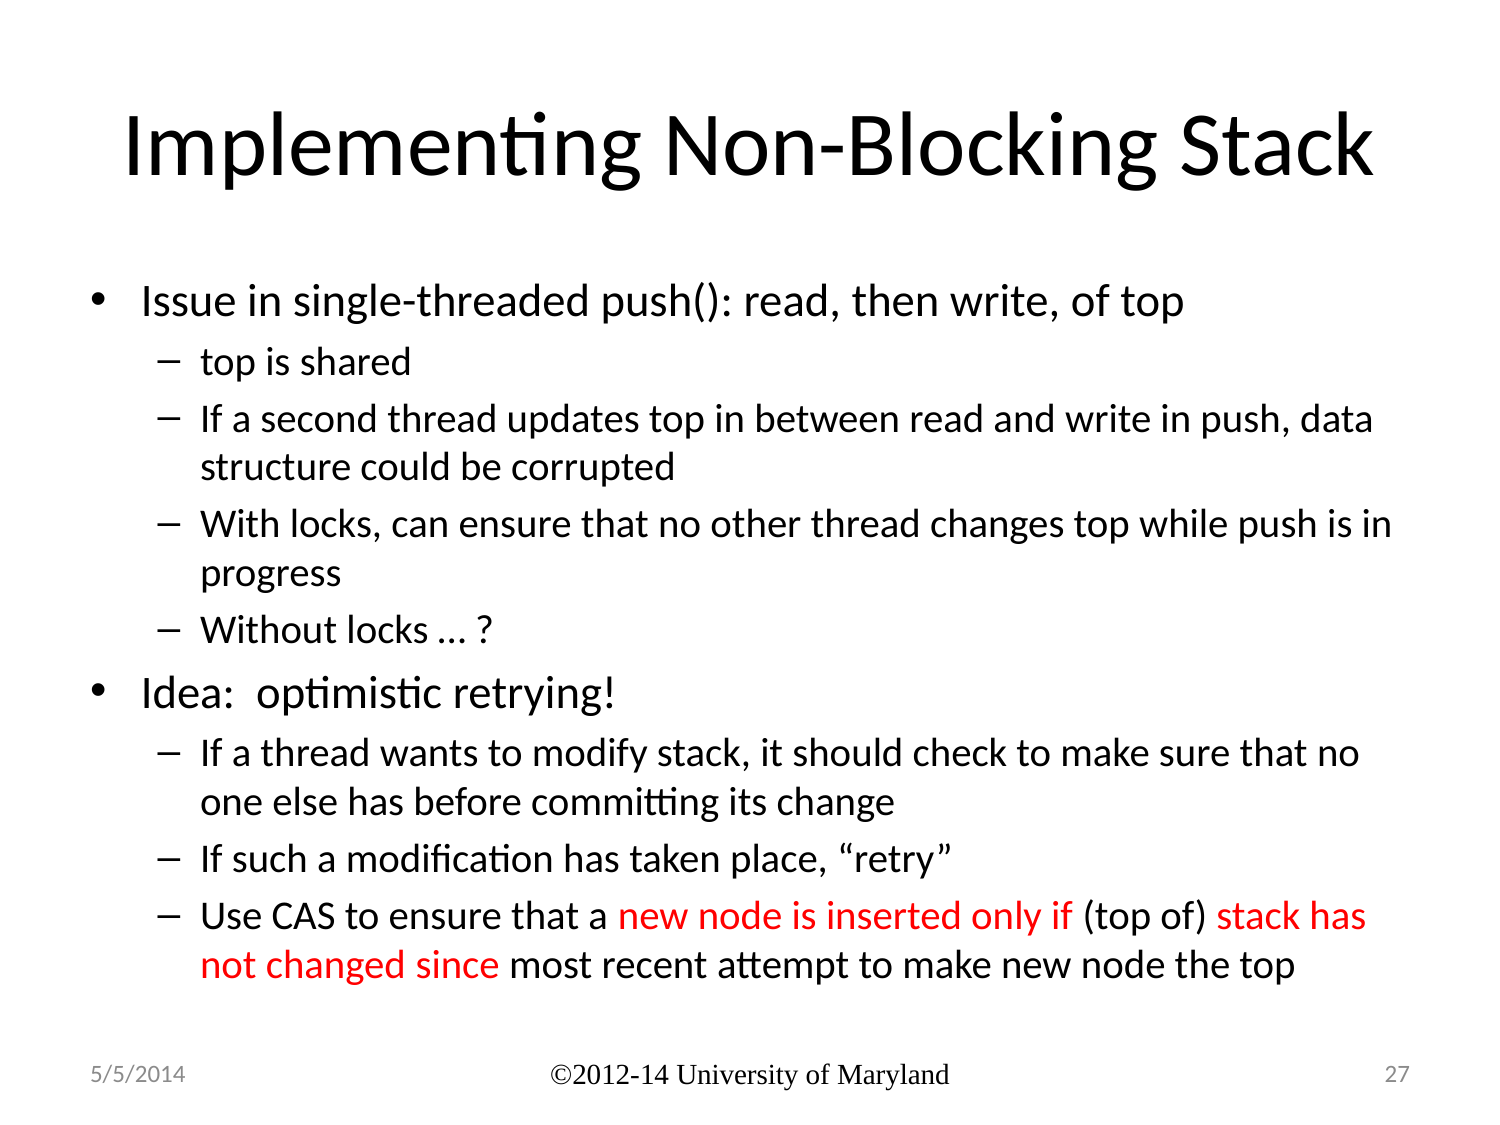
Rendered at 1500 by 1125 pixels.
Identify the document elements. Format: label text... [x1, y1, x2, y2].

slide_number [75, 1042, 425, 1103]
list Issue in single-threaded push(): read, then write, of top top is shared If a second thread updates top in between read and write in push, data structure could be corrupted With locks, can ensure that no other thread changes top while push is in progress Without locks … ? Idea: optimistic retrying! If a thread wants to modify stack, it should check to make sure that no one else has before committing its change If such a modification has taken place, “retry” Use CAS to ensure that a new node is inserted only if (top of) stack has not changed since most recent attempt to make new node the top [75, 262, 1425, 1005]
title Implementing Non-Blocking Stack [75, 45, 1425, 233]
slide_number 27 [1074, 1042, 1425, 1103]
footer ©2012-14 University of Maryland [512, 1042, 988, 1103]
